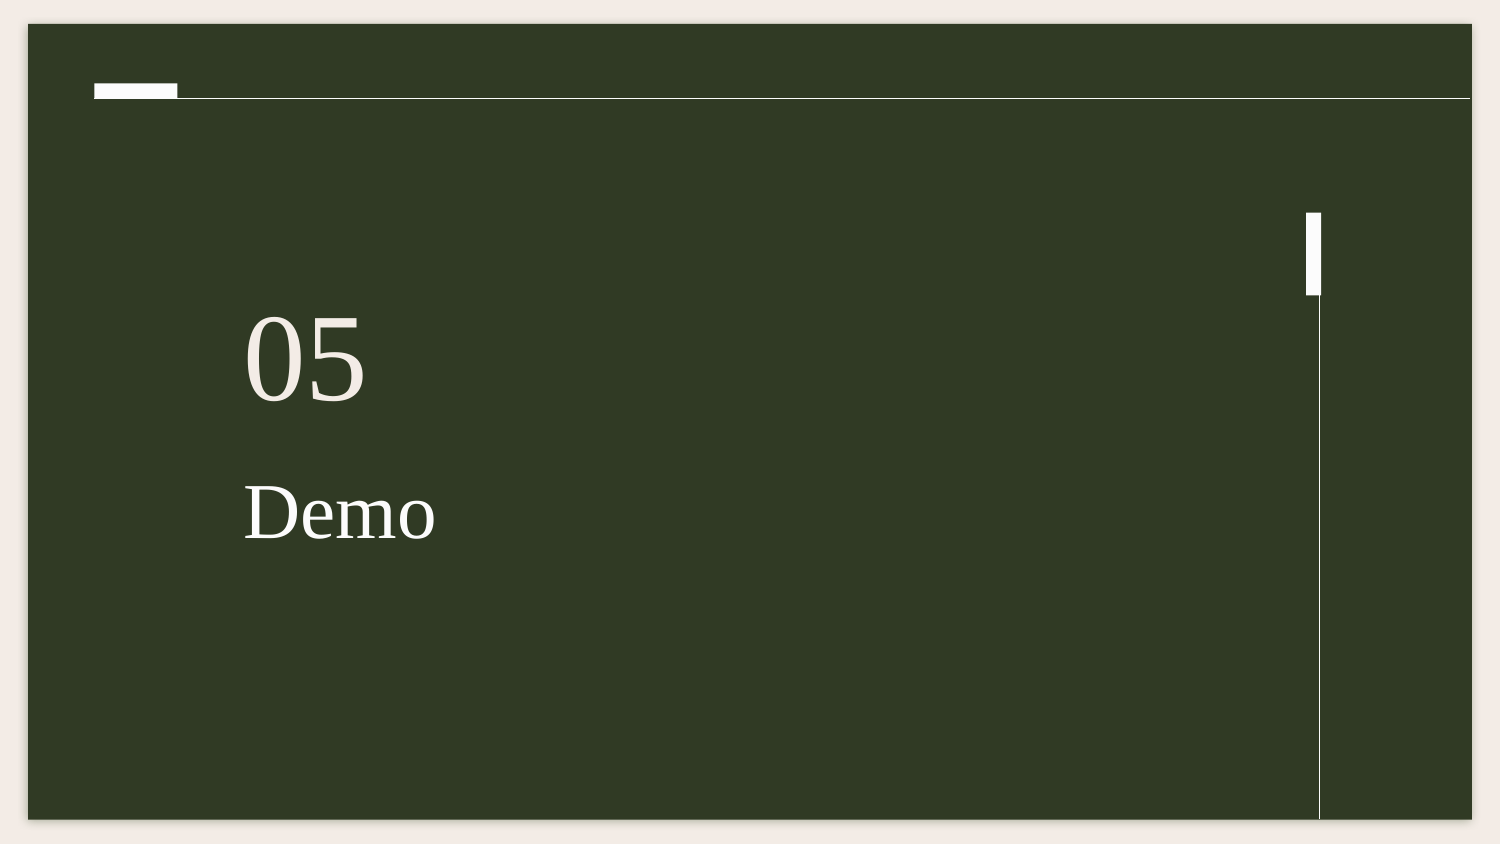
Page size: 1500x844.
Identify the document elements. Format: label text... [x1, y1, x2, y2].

title 05 [228, 281, 426, 420]
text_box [94, 83, 1471, 99]
title Demo [228, 431, 944, 570]
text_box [1305, 212, 1322, 820]
